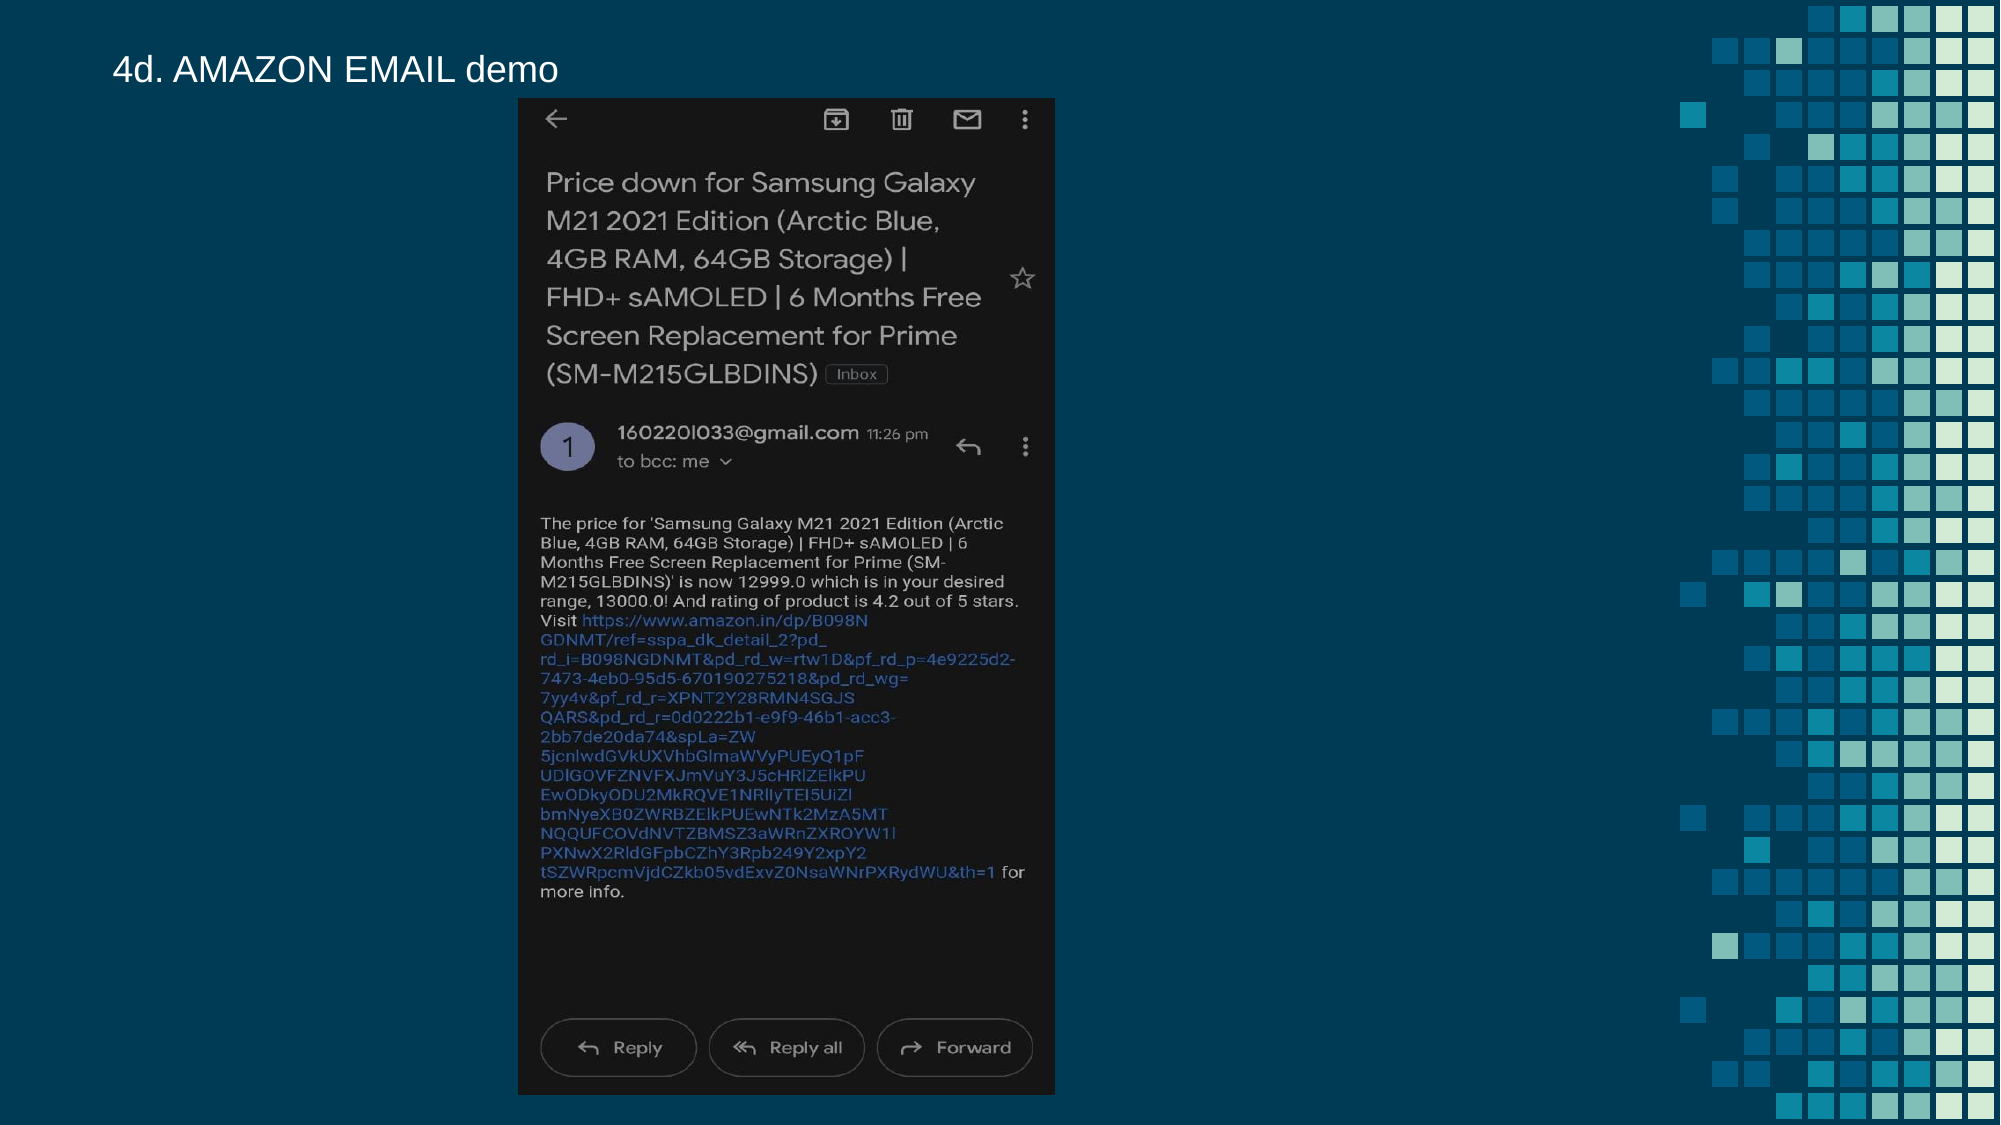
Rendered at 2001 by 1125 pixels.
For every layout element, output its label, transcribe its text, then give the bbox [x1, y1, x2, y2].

picture [519, 99, 1054, 1094]
text_box 4d. AMAZON EMAIL demo [97, 37, 585, 98]
